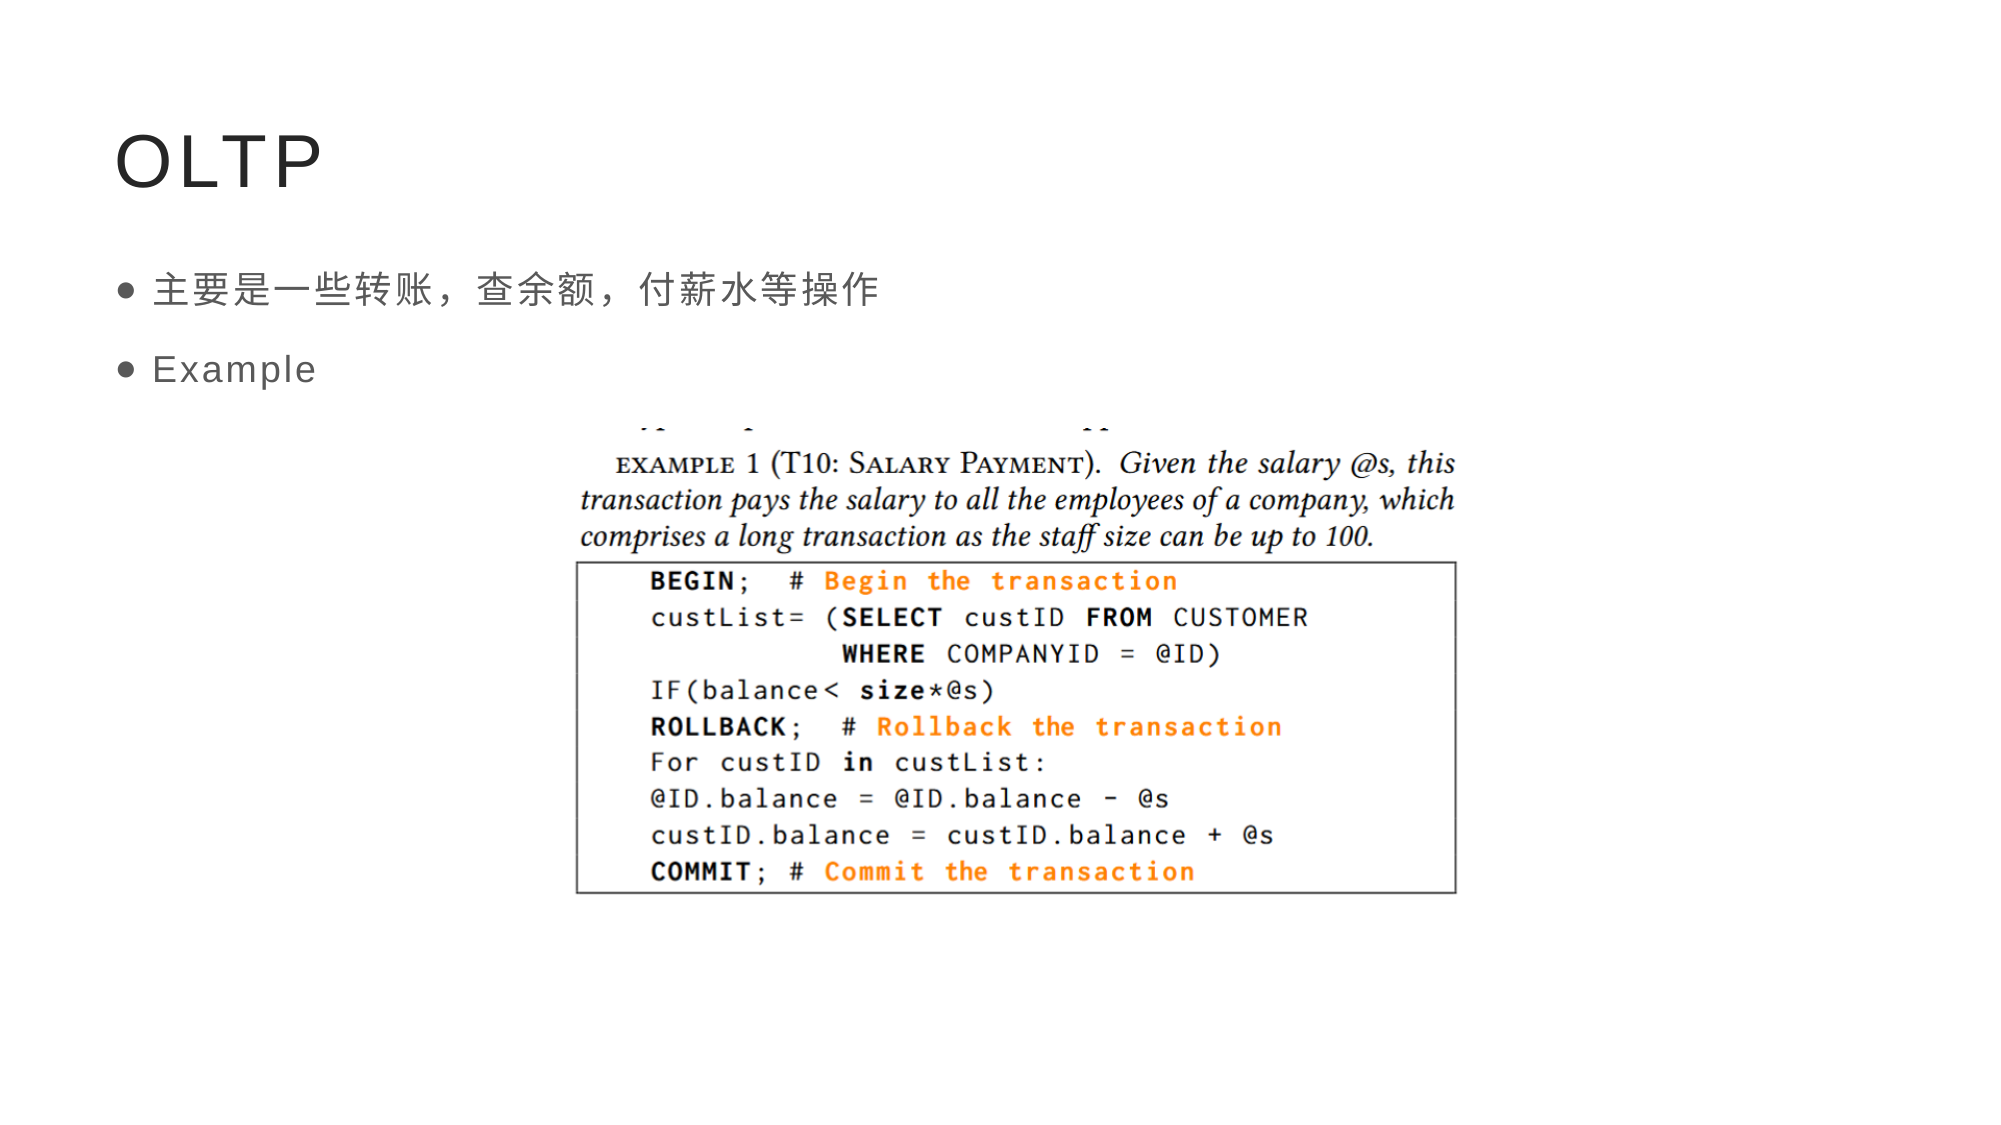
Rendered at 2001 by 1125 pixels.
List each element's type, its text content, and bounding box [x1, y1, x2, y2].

picture [537, 427, 1477, 914]
list 主要是一些转账，查余额，付薪水等操作 Example [99, 244, 1900, 1026]
title OLTP [99, 99, 1900, 216]
